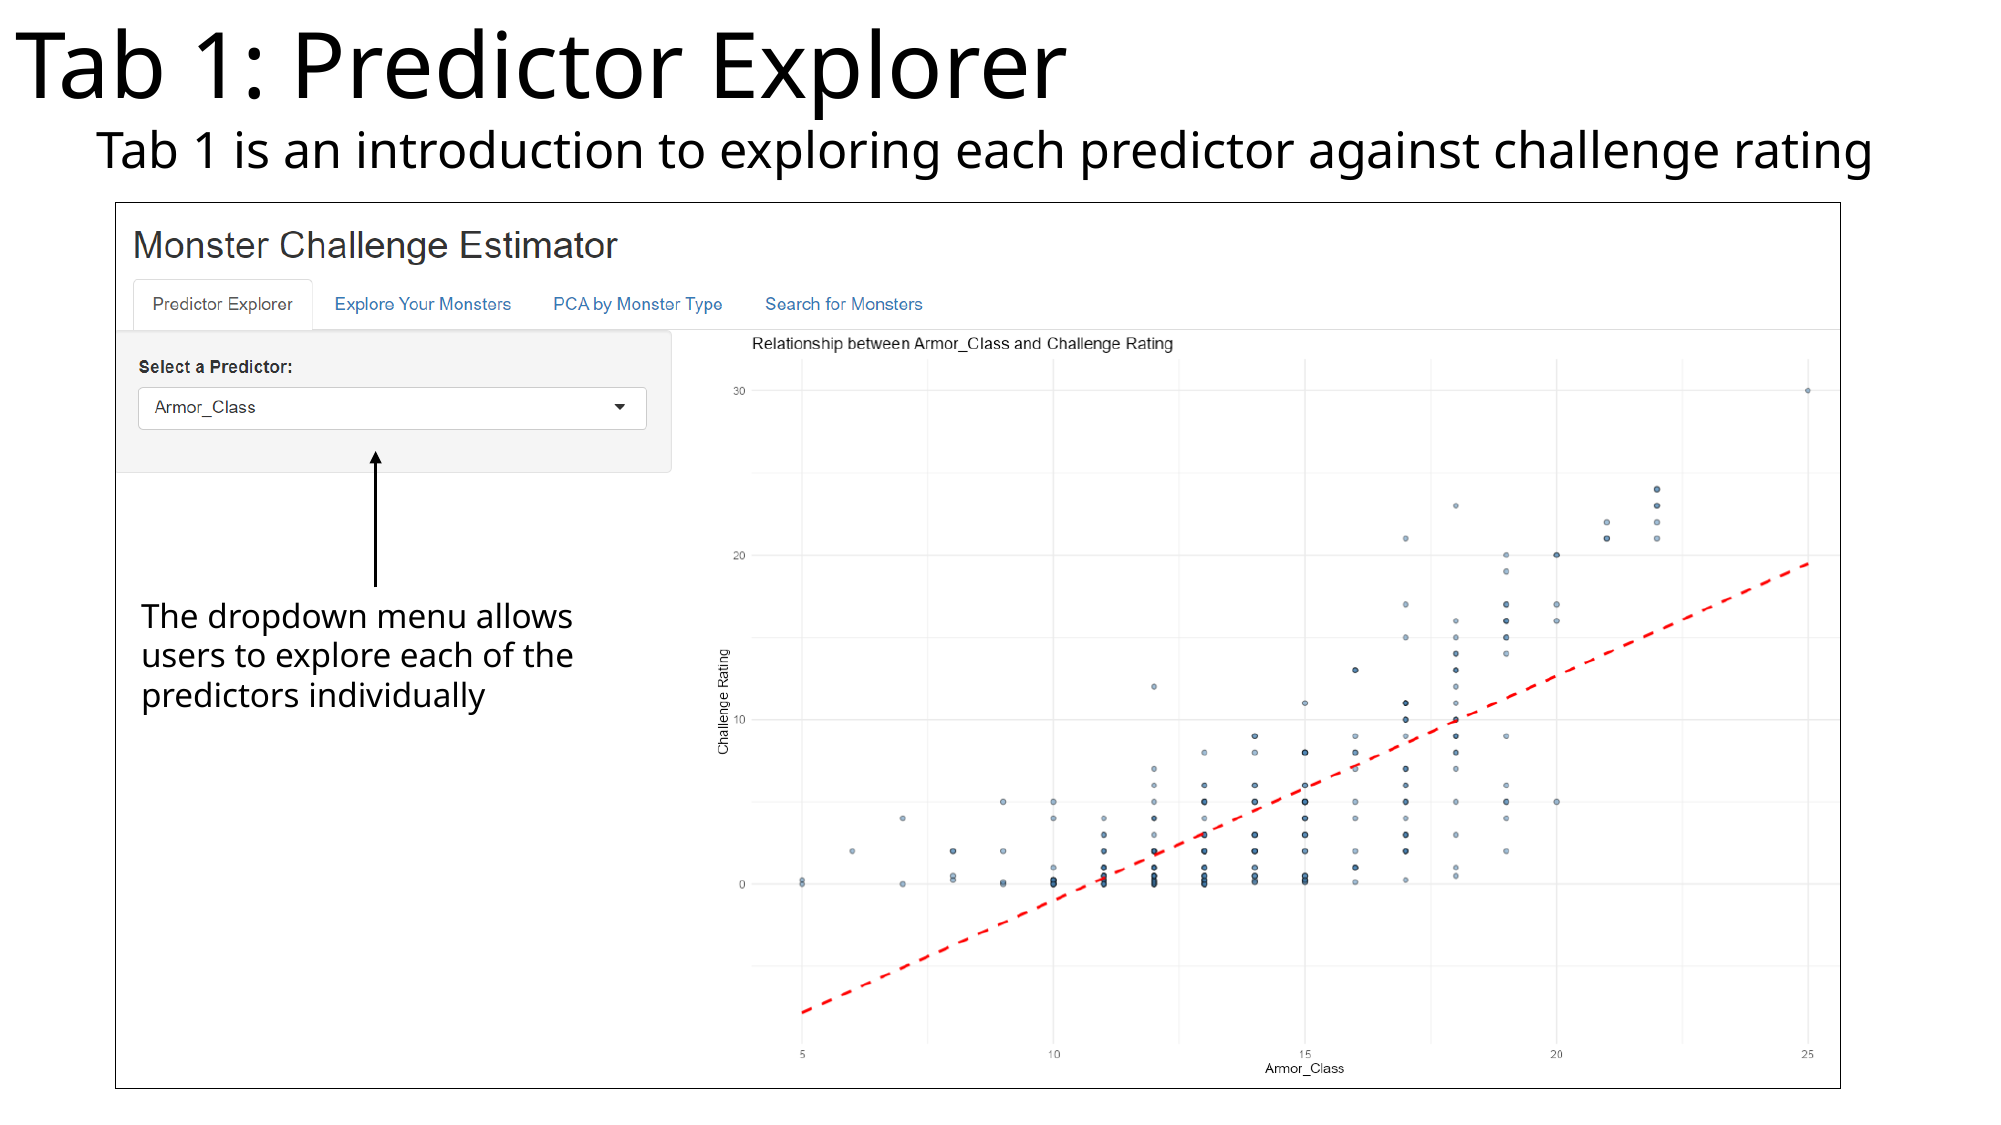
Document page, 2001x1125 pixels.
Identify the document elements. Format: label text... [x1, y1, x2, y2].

title Tab 1: Predictor Explorer [0, 3, 1725, 136]
picture [114, 201, 1841, 1090]
list Tab 1 is an introduction to exploring each predictor against challenge rating [81, 118, 1920, 228]
